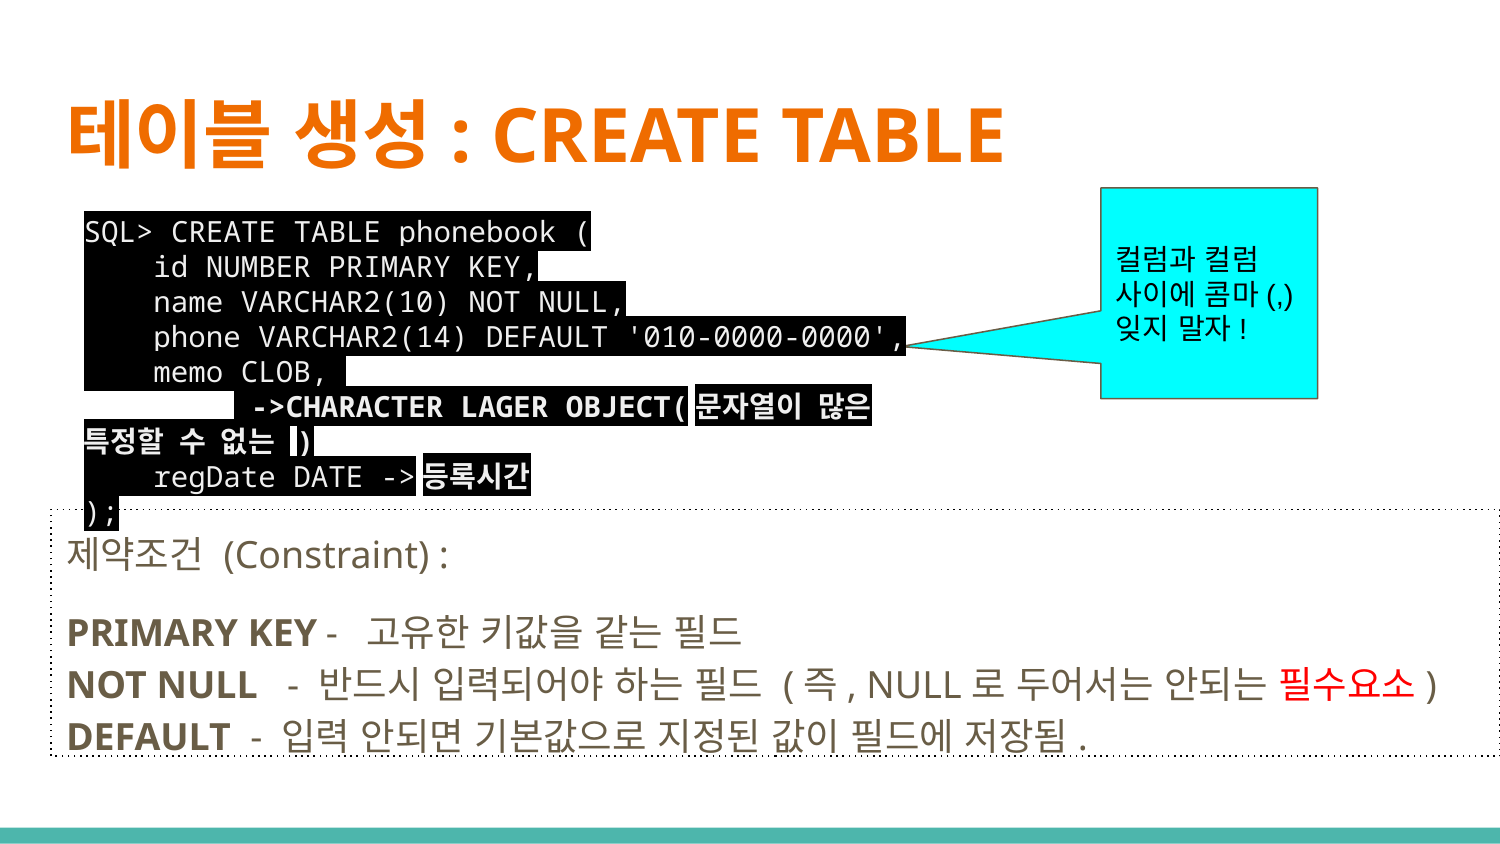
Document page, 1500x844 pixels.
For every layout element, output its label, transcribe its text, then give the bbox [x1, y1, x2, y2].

list 제약조건 (Constraint) : PRIMARY KEY - 고유한 키값을 같는 필드 NOT NULL - 반드시 입력되어야 하는 필드 (즉, NULL로 두어서는 안되는 필수요소) DEFAULT - 입력 안되면 기본값으로 지정된 값이 필드에 저장됨. [51, 509, 1500, 757]
title 테이블 생성: CREATE TABLE [51, 72, 1449, 189]
text_box 컬럼과 컬럼 사이에 콤마(,) 잊지 말자! [924, 187, 1318, 399]
text_box SQL> CREATE TABLE phonebook ( id NUMBER PRIMARY KEY, name VARCHAR2(10) NOT NULL, phone VARCHAR2(14) DEFAULT '010-0000-0000', memo CLOB, ->CHARACTER LAGER OBJECT(문자열이 많은 특정할 수 없는 ) regDate DATE ->등록시간 ); [68, 198, 924, 489]
